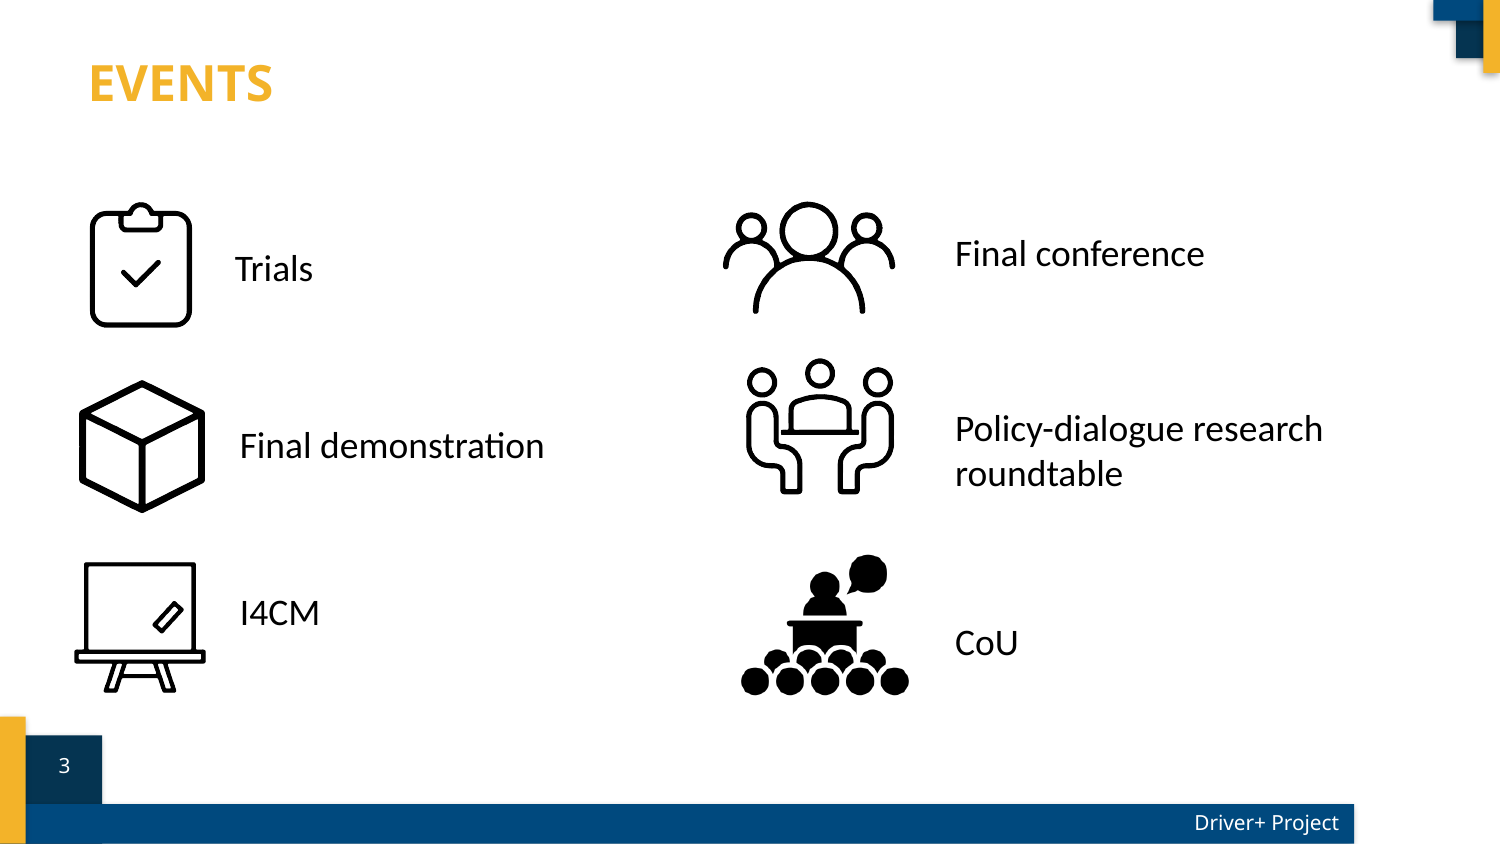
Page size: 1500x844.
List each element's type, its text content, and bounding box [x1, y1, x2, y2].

text_box Policy-dialogue research roundtable [940, 396, 1500, 502]
slide_number 3 [26, 735, 102, 799]
text_box Trials [230, 236, 512, 297]
picture [58, 149, 226, 736]
text_box I4CM [225, 580, 517, 641]
text_box Final demonstration [225, 413, 613, 474]
picture [715, 118, 910, 710]
footer Driver+ Project [103, 804, 1355, 844]
text_box CoU [940, 610, 1233, 671]
title events [72, 22, 1420, 119]
text_box Final conference [940, 221, 1233, 282]
